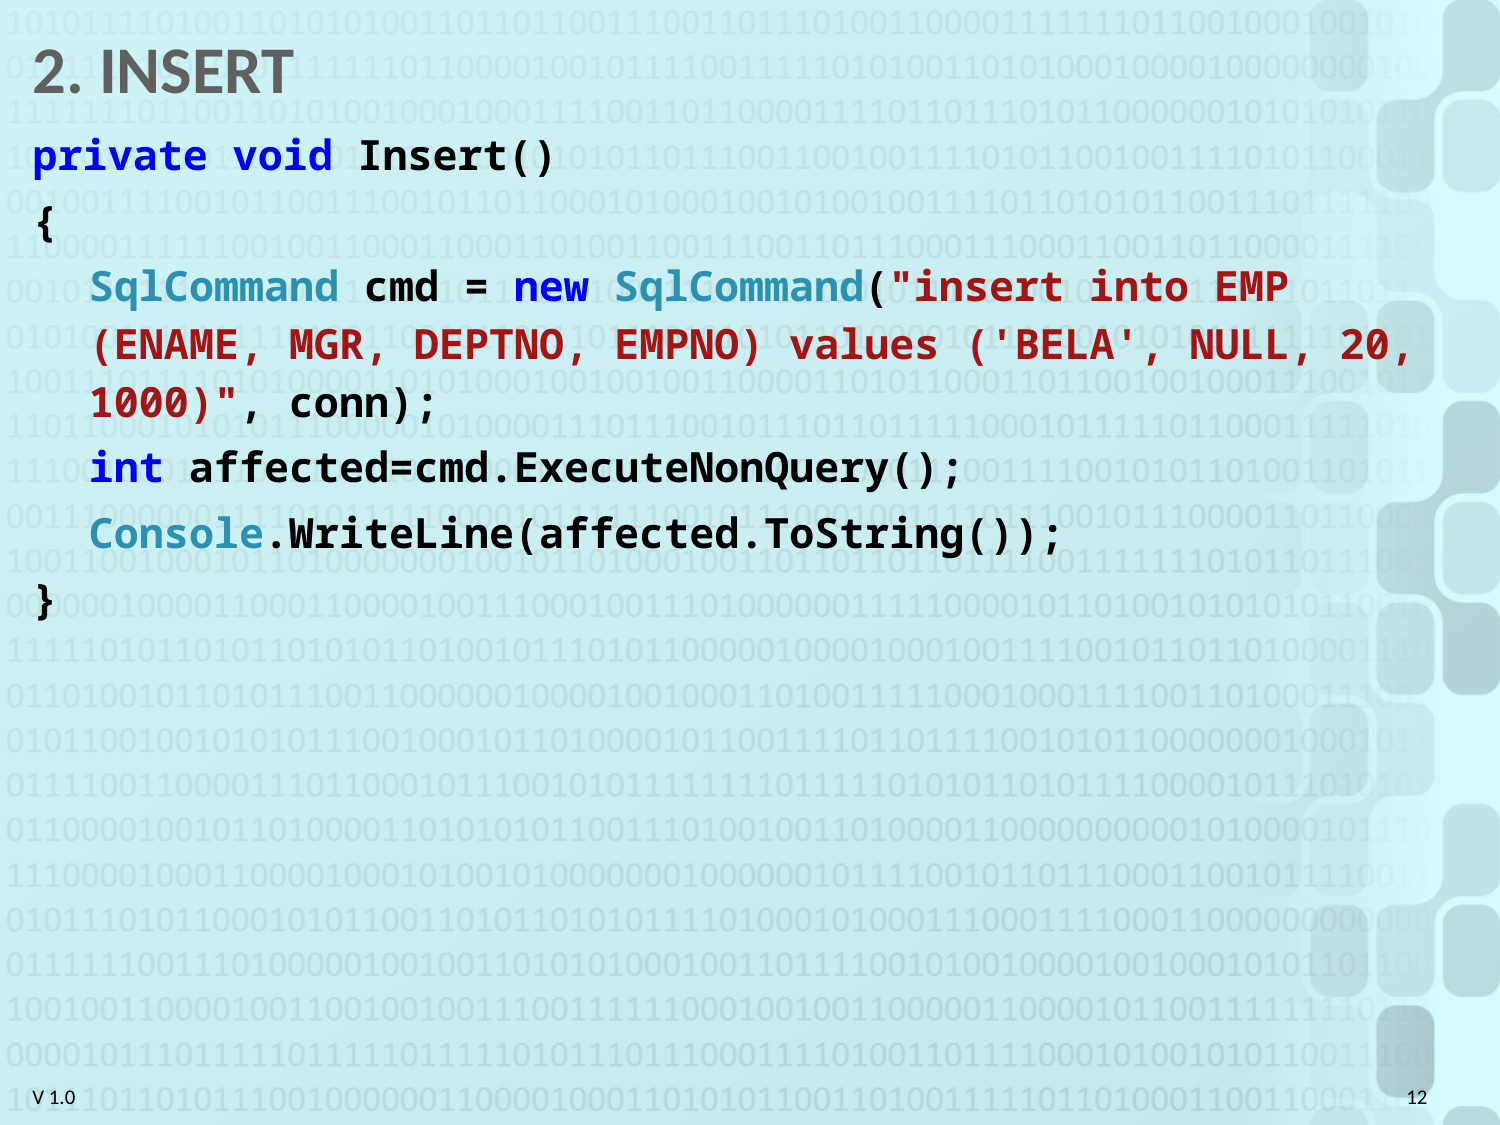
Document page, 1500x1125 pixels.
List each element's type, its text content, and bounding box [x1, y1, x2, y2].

list private void Insert() { SqlCommand cmd = new SqlCommand("insert into EMP (ENAME, MGR, DEPTNO, EMPNO) values ('BELA', NULL, 20, 1000)", conn); int affected=cmd.ExecuteNonQuery(); Console.WriteLine(affected.ToString()); } [17, 113, 1483, 1059]
slide_number 12 [1245, 1076, 1443, 1107]
title 2. INSERT [17, 19, 1483, 113]
